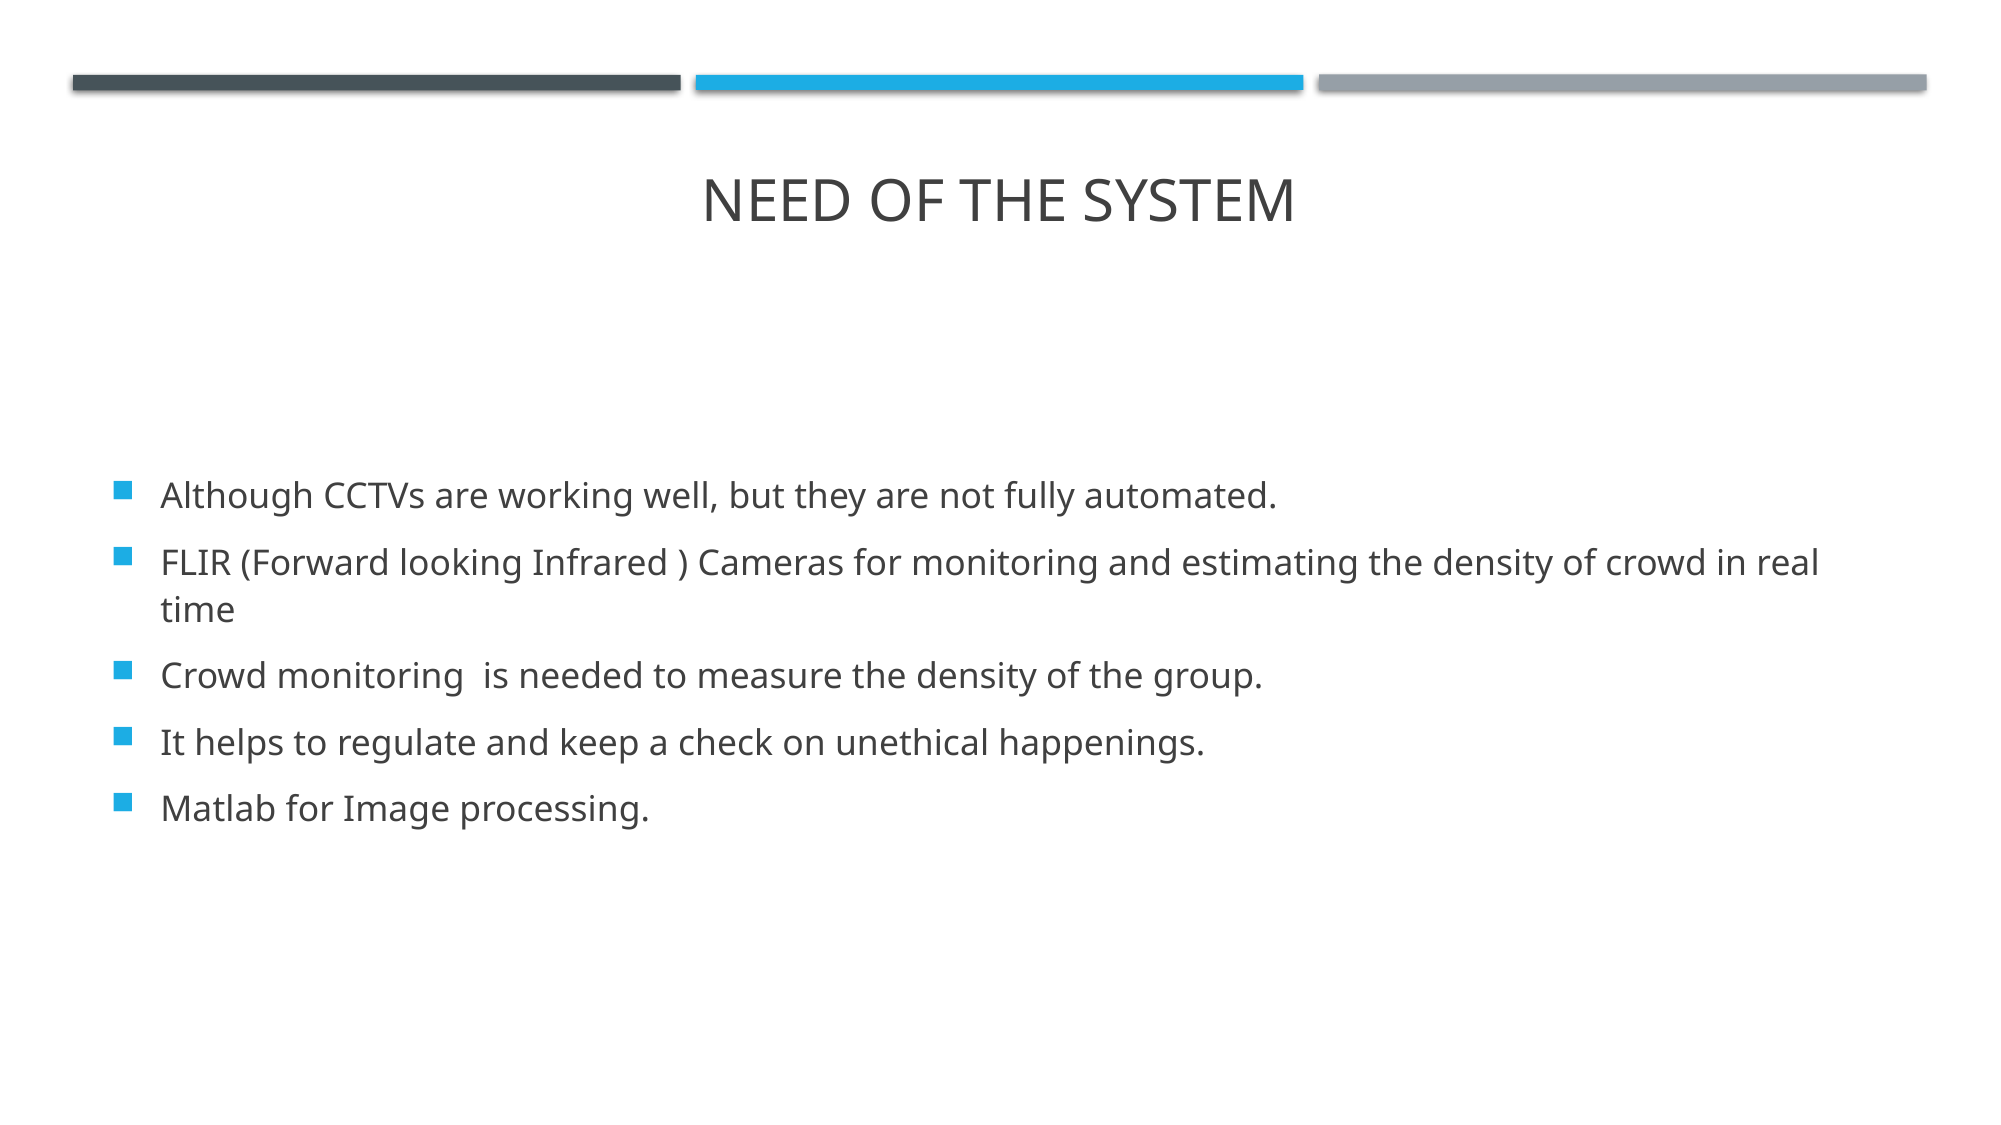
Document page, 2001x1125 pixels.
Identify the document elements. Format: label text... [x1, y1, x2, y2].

title Need of the system [95, 115, 1905, 311]
list Although CCTVs are working well, but they are not fully automated. FLIR (Forward looking Infrared ) Cameras for monitoring and estimating the density of crowd in real time Crowd monitoring is needed to measure the density of the group. It helps to regulate and keep a check on unethical happenings. Matlab for Image processing. [95, 383, 1905, 981]
